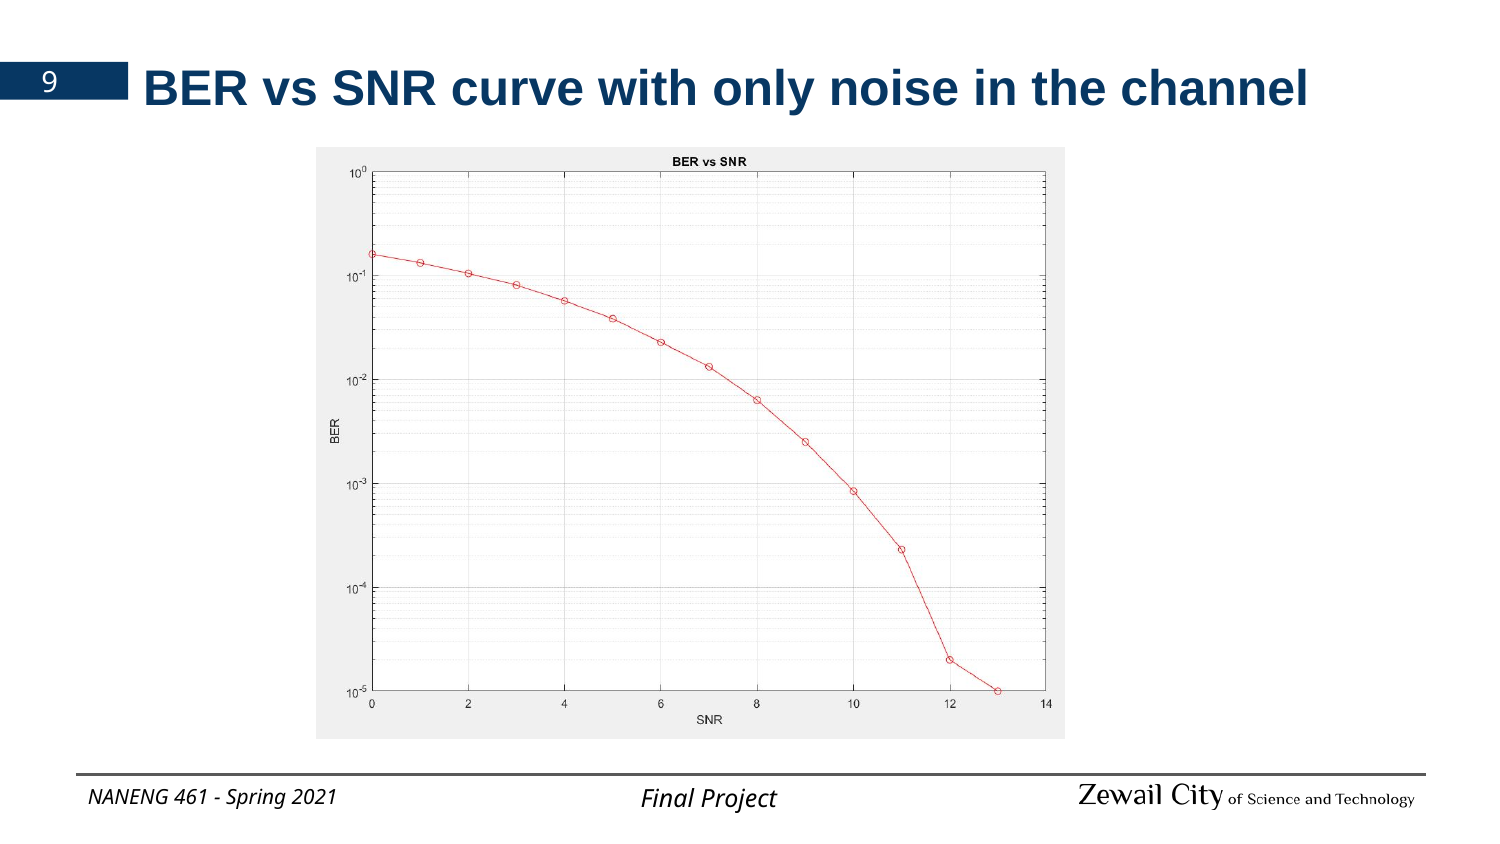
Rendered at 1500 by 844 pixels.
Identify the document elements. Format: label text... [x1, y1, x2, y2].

text_box [98, 61, 128, 100]
picture [316, 146, 1065, 739]
text_box NANENG 461 - Spring 2021 [72, 765, 416, 824]
text_box Final Project [625, 784, 1063, 828]
text_box BER vs SNR curve with only noise in the channel [128, 31, 1410, 131]
picture [1068, 762, 1426, 828]
text_box [0, 61, 26, 100]
text_box 9 [26, 47, 98, 113]
text_box Final Project [625, 763, 1066, 774]
